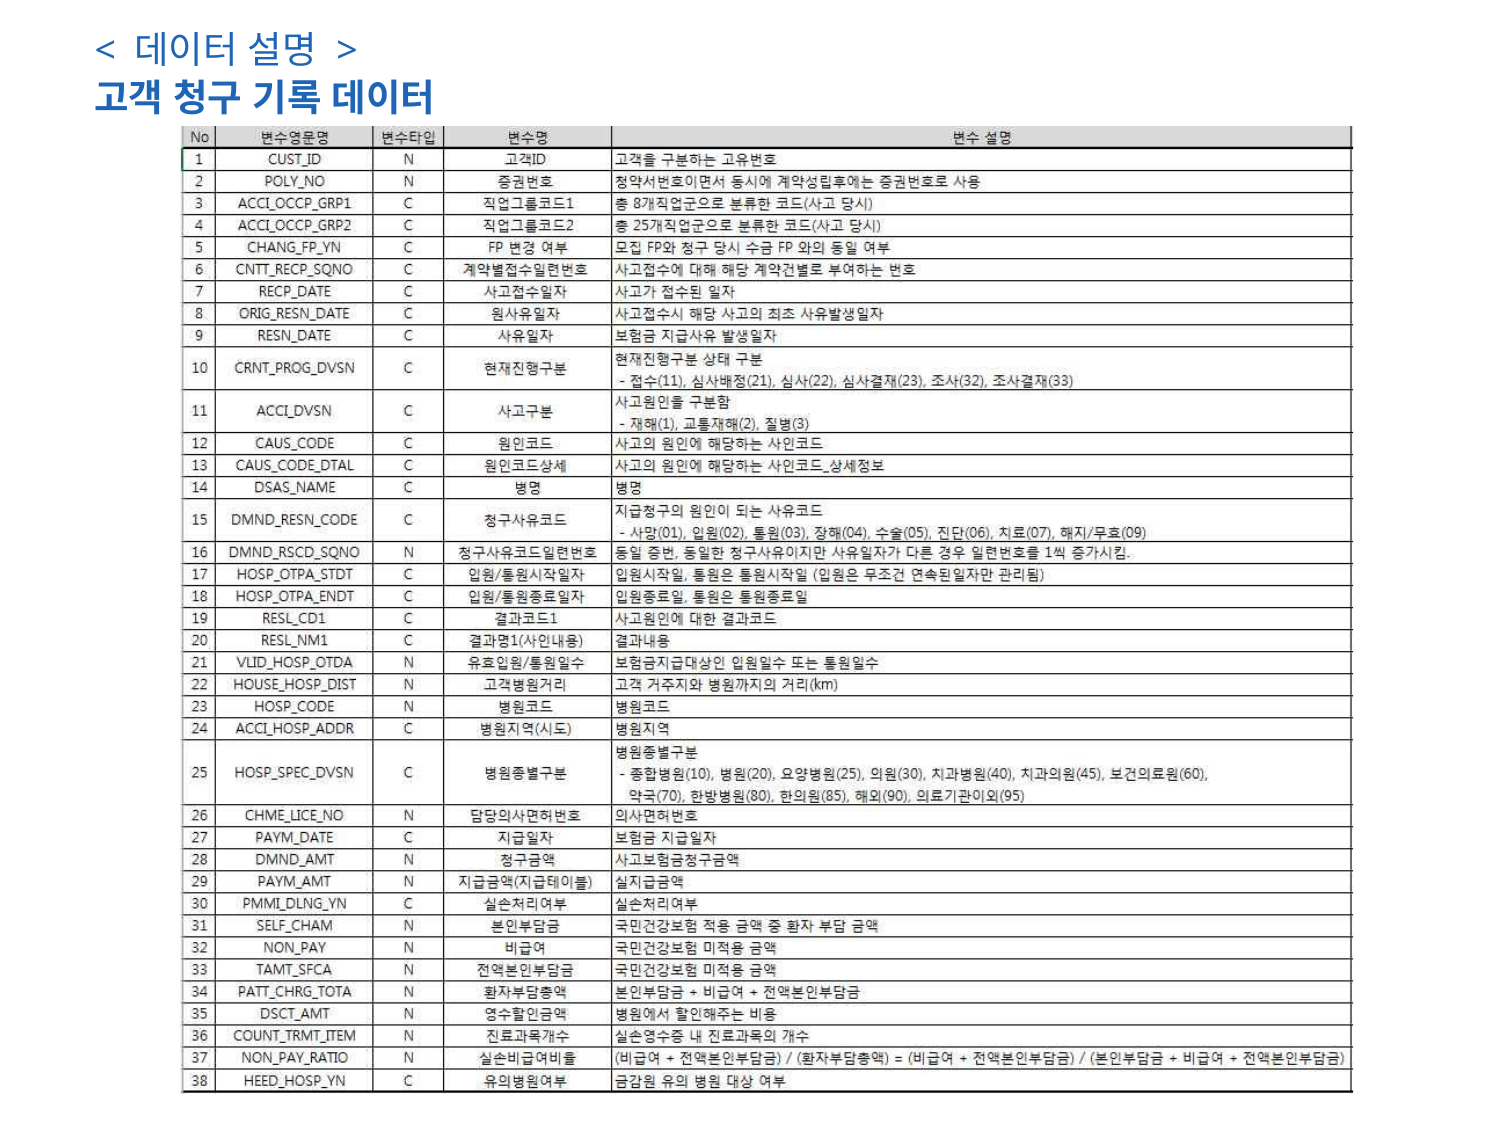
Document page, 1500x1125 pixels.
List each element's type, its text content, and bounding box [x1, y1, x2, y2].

text_box < 데이터 설명 > 고객 청구 기록 데이터 [77, 19, 451, 126]
text_box [180, 126, 1354, 1094]
